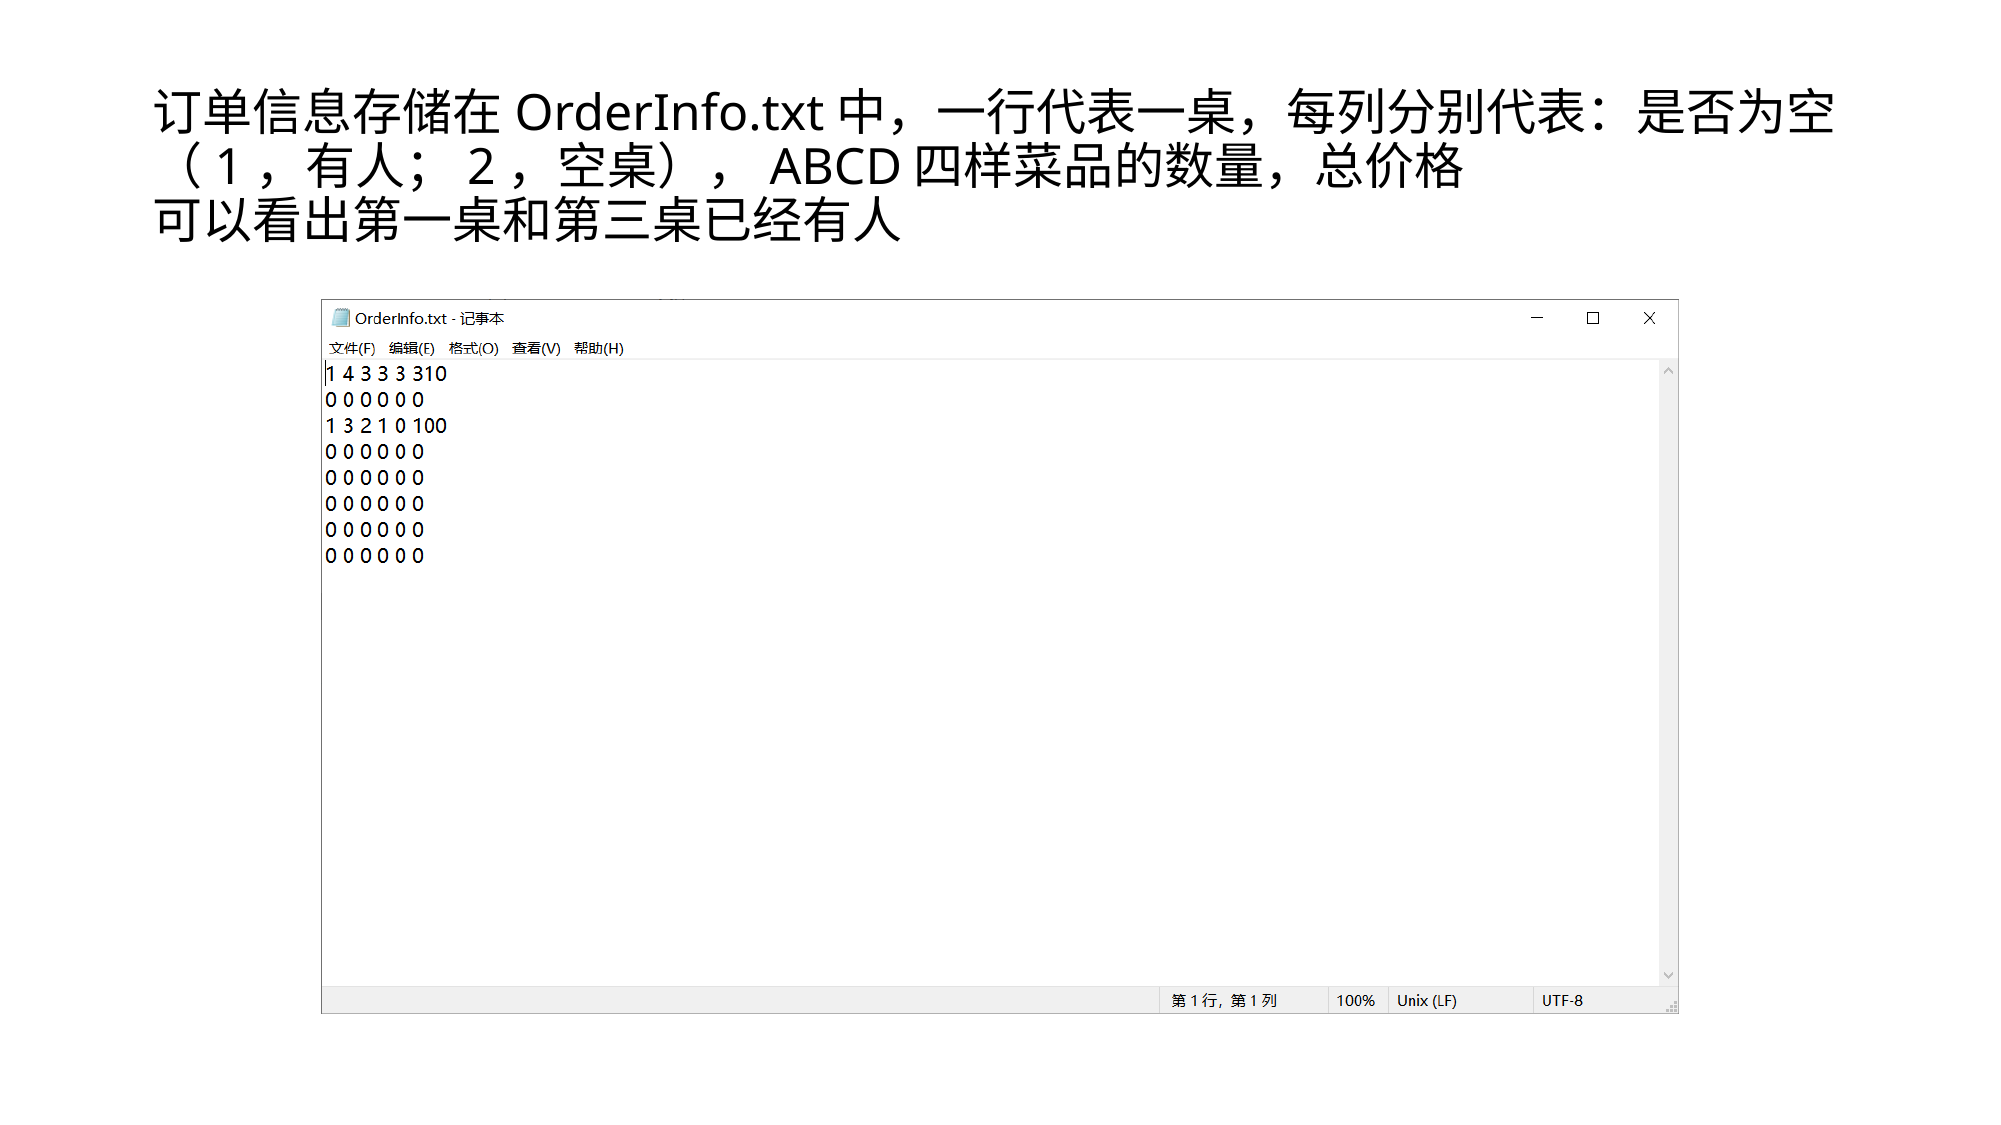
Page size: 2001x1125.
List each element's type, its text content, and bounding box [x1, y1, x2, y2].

title 订单信息存储在OrderInfo.txt中，一行代表一桌，每列分别代表：是否为空（1，有人；2，空桌），ABCD四样菜品的数量，总价格 可以看出第一桌和第三桌已经有人 [137, 59, 1863, 278]
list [321, 299, 1679, 1014]
